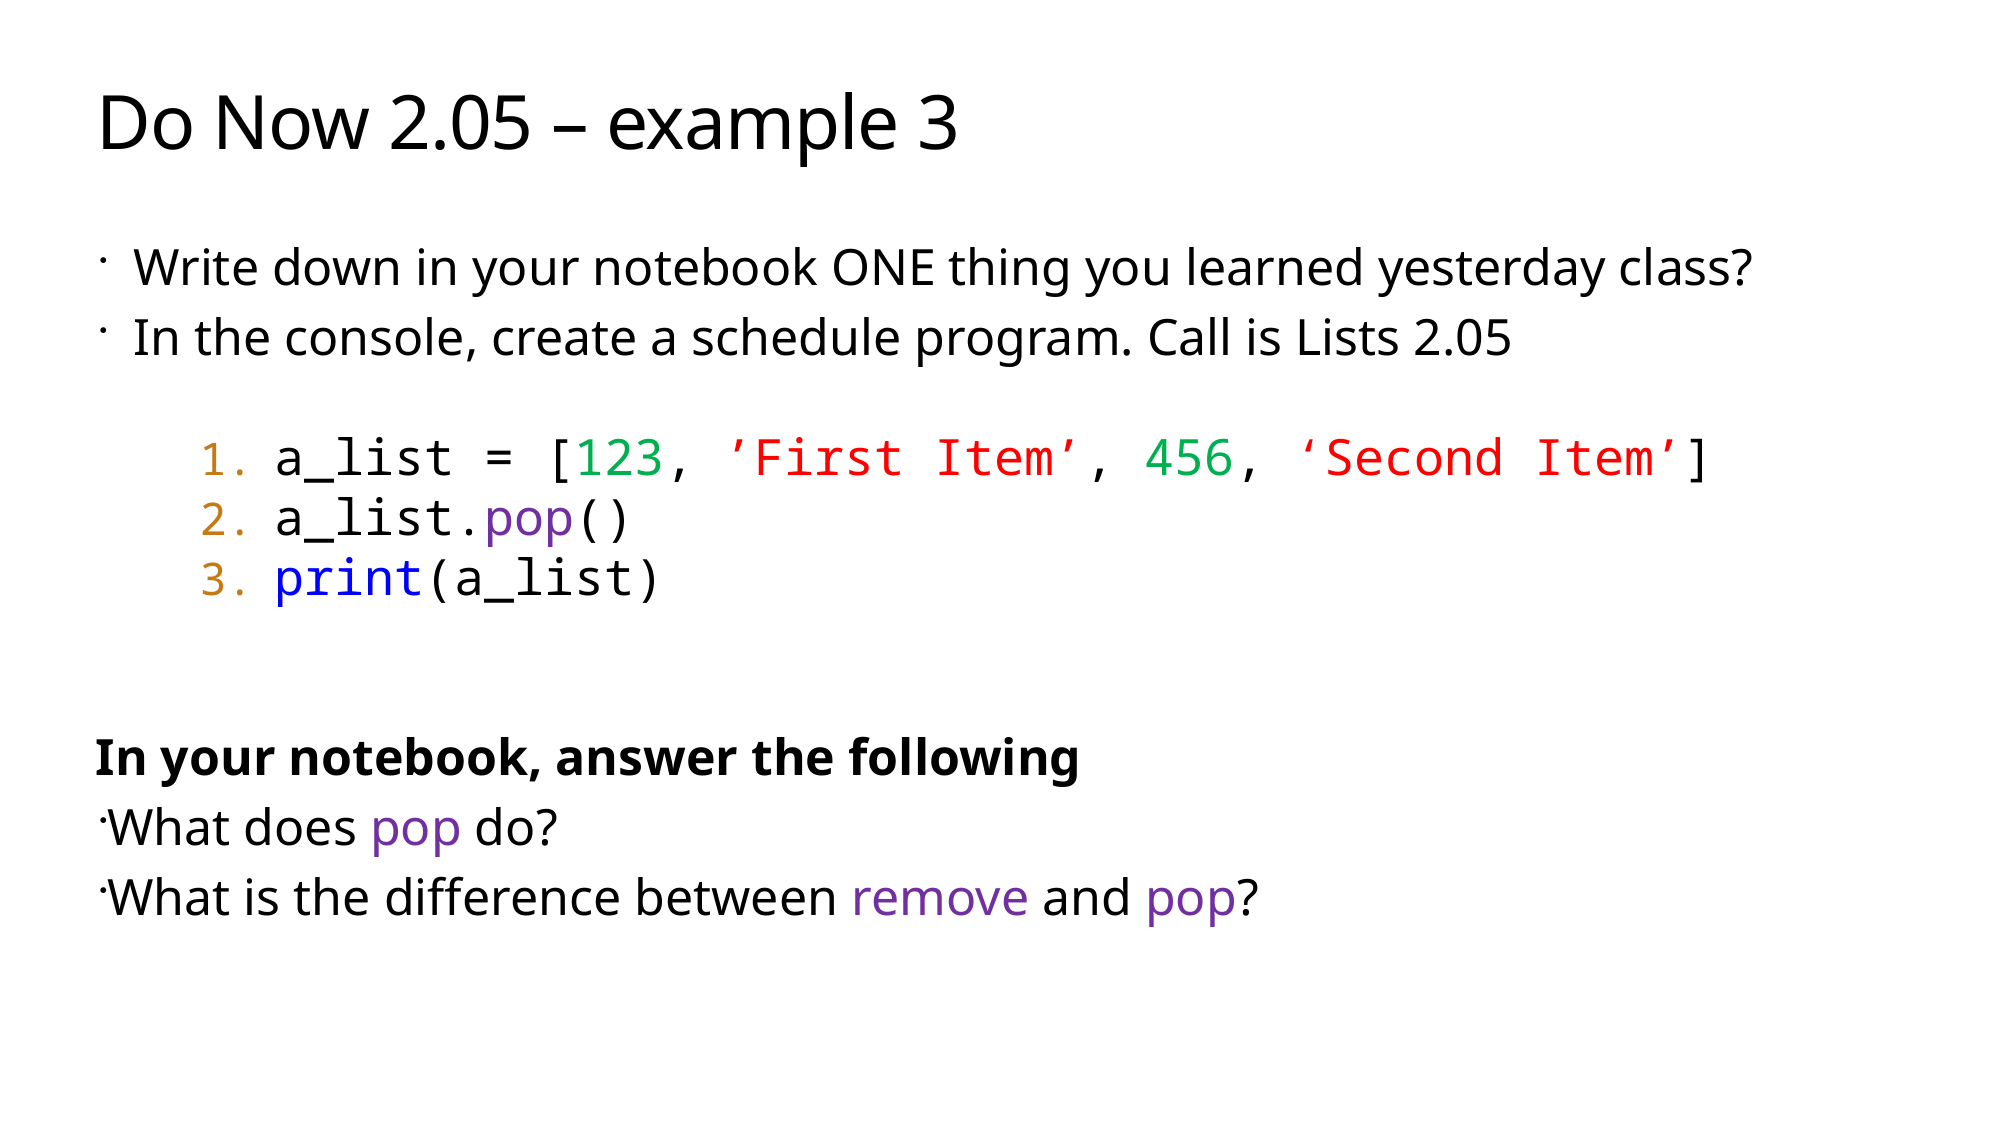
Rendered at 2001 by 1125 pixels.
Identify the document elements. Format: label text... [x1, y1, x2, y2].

title Do Now 2.05 – example 3 [96, 75, 1904, 166]
list Write down in your notebook ONE thing you learned yesterday class? In the console, create a schedule program. Call is Lists 2.05 a_list = [123, ’First Item’, 456, ‘Second Item’] a_list.pop() print(a_list) In your notebook, answer the following What does pop do? What is the difference between remove and pop? [95, 235, 1904, 939]
